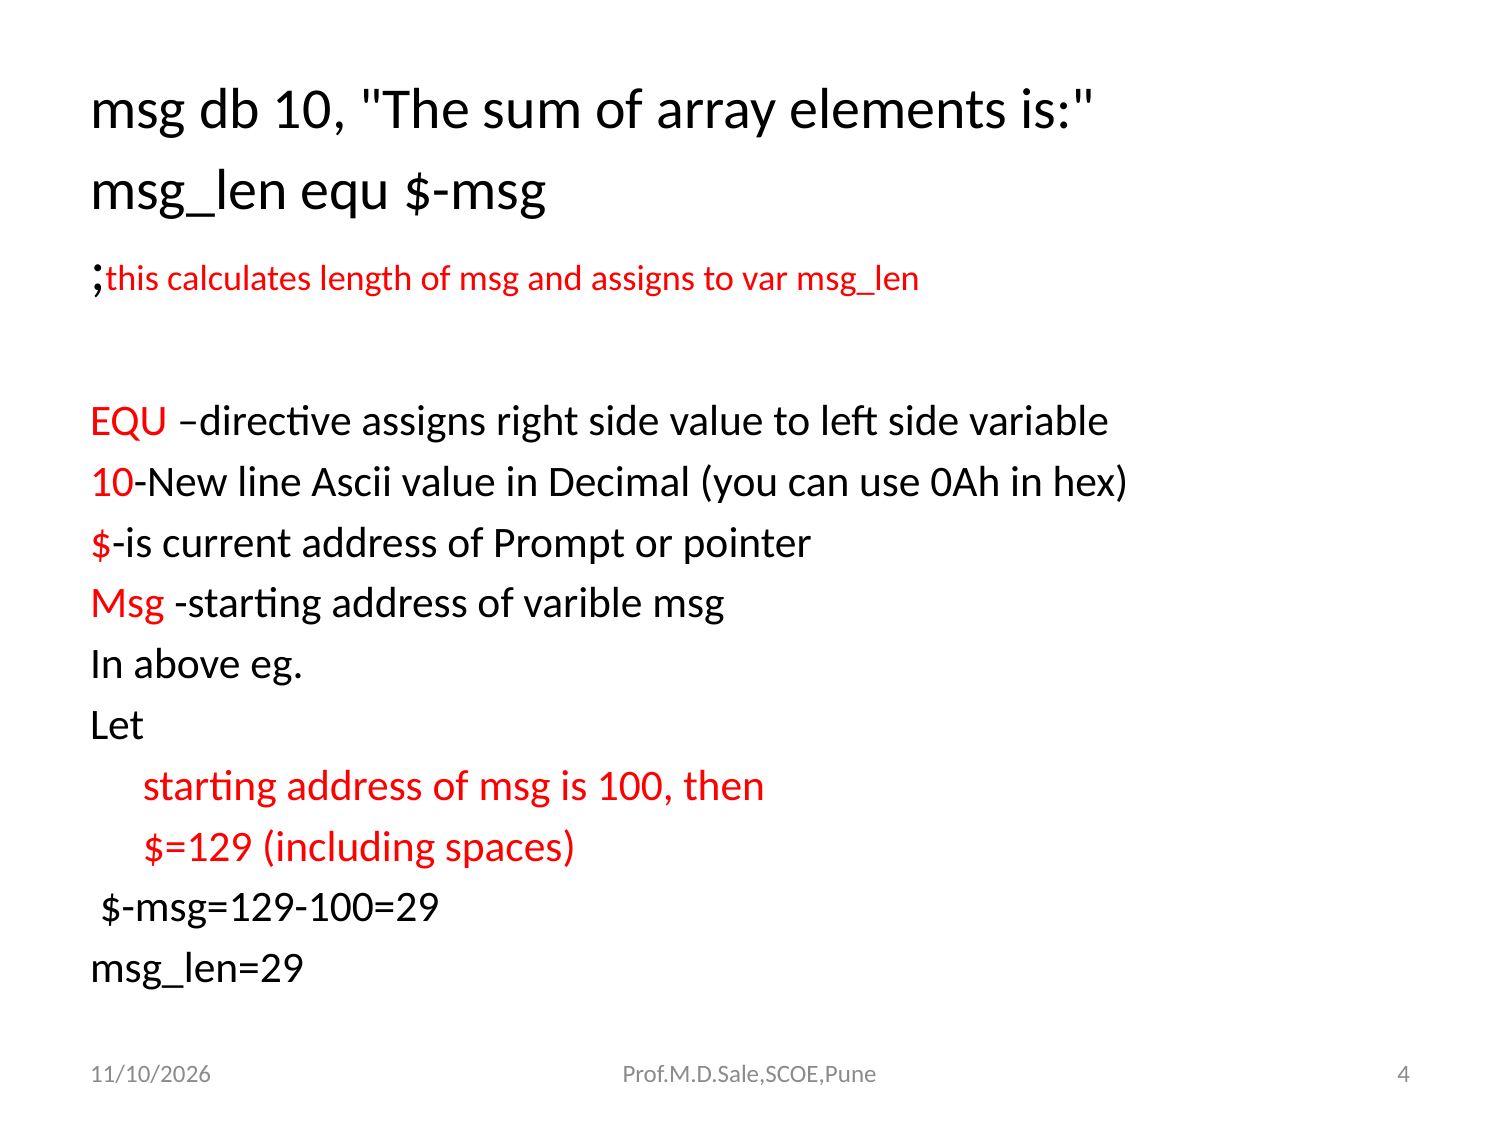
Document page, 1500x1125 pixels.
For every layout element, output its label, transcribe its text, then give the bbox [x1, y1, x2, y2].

list msg db 10, "The sum of array elements is:" msg_len equ $-msg ;this calculates length of msg and assigns to var msg_len EQU –directive assigns right side value to left side variable 10-New line Ascii value in Decimal (you can use 0Ah in hex) $-is current address of Prompt or pointer Msg -starting address of varible msg In above eg. Let starting address of msg is 100, then $=129 (including spaces) $-msg=129-100=29 msg_len=29 [75, 62, 1425, 1005]
slide_number 4 [1074, 1042, 1425, 1103]
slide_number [75, 1042, 425, 1103]
footer Prof.M.D.Sale,SCOE,Pune [512, 1042, 988, 1103]
